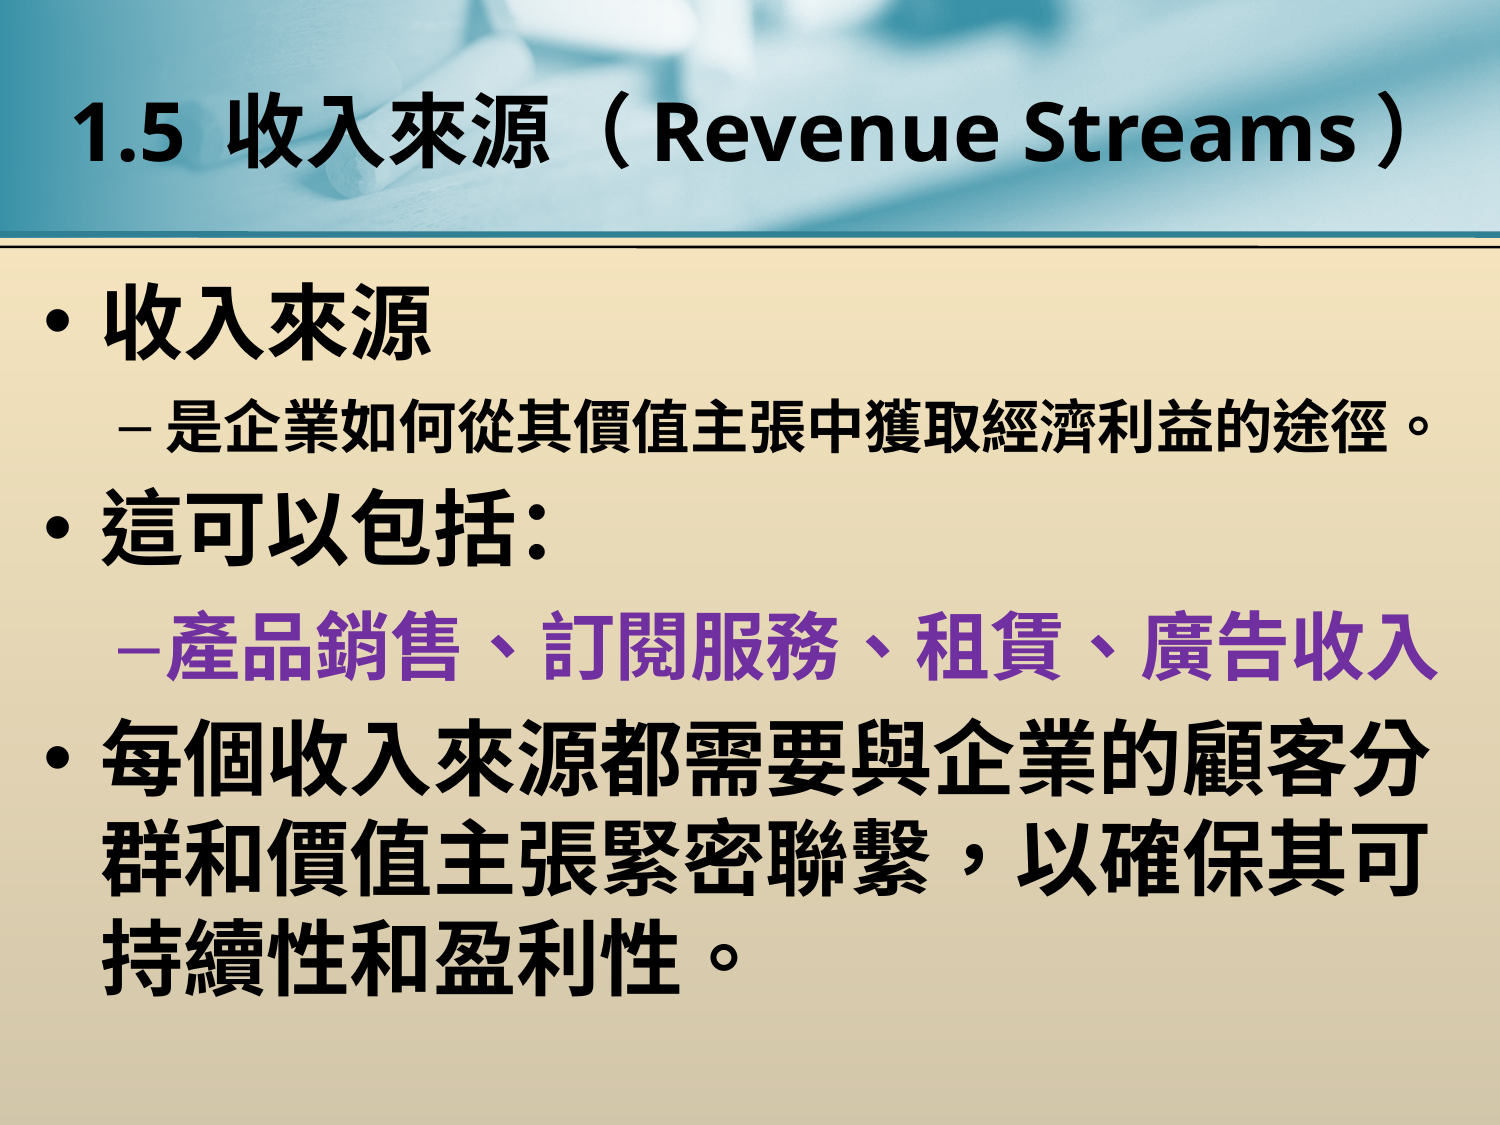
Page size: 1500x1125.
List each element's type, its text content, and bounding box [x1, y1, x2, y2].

list 收入來源 是企業如何從其價值主張中獲取經濟利益的途徑。 這可以包括： 產品銷售、訂閱服務、租賃、廣告收入 每個收入來源都需要與企業的顧客分群和價值主張緊密聯繫，以確保其可持續性和盈利性。 [29, 262, 1481, 1103]
title 1.5 收入來源（Revenue Streams） [45, 24, 1481, 233]
